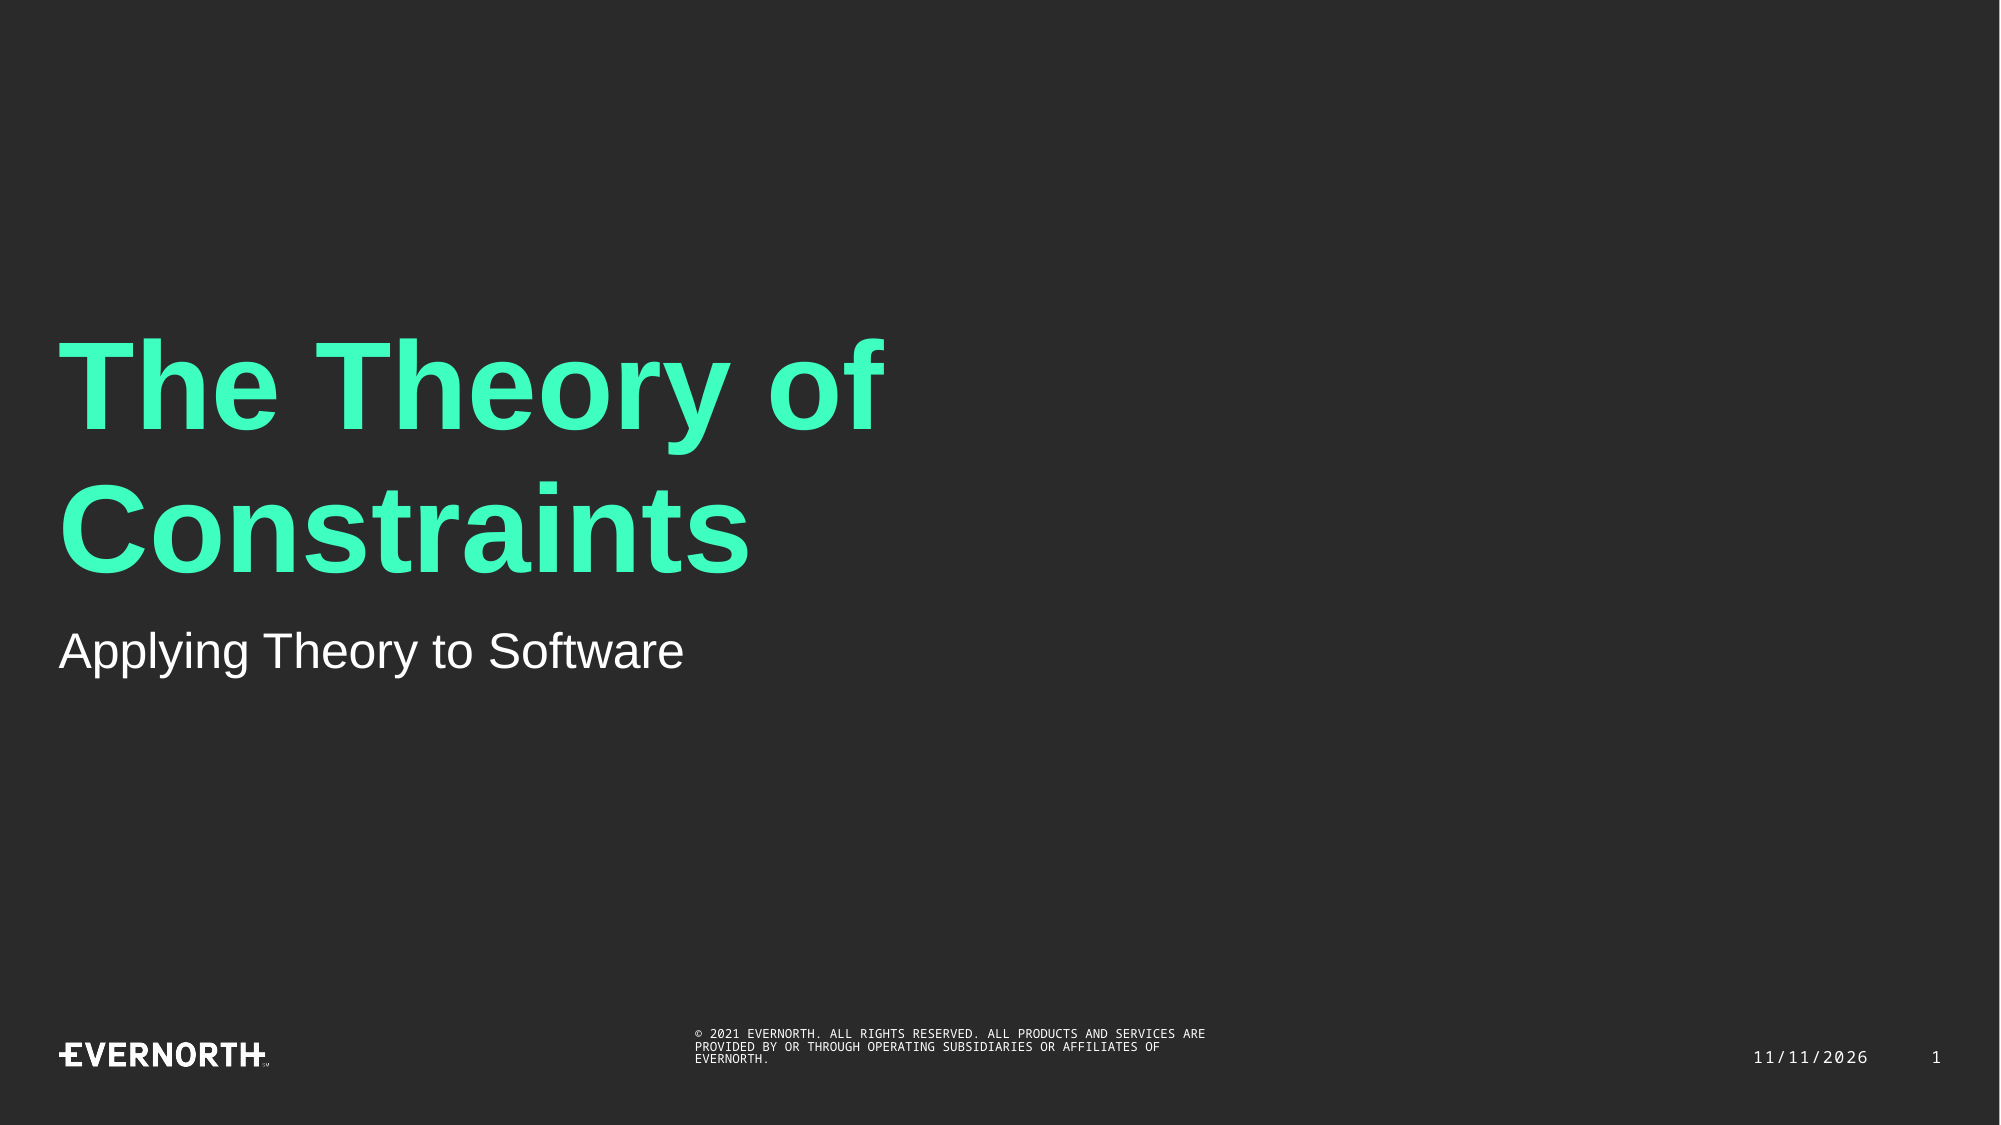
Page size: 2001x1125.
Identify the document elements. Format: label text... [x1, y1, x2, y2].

title The Theory of Constraints [59, 302, 1304, 601]
list Applying Theory to Software [58, 618, 1304, 860]
slide_number 1 [1897, 1040, 1942, 1071]
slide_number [1622, 1040, 1868, 1071]
picture [59, 1042, 269, 1067]
